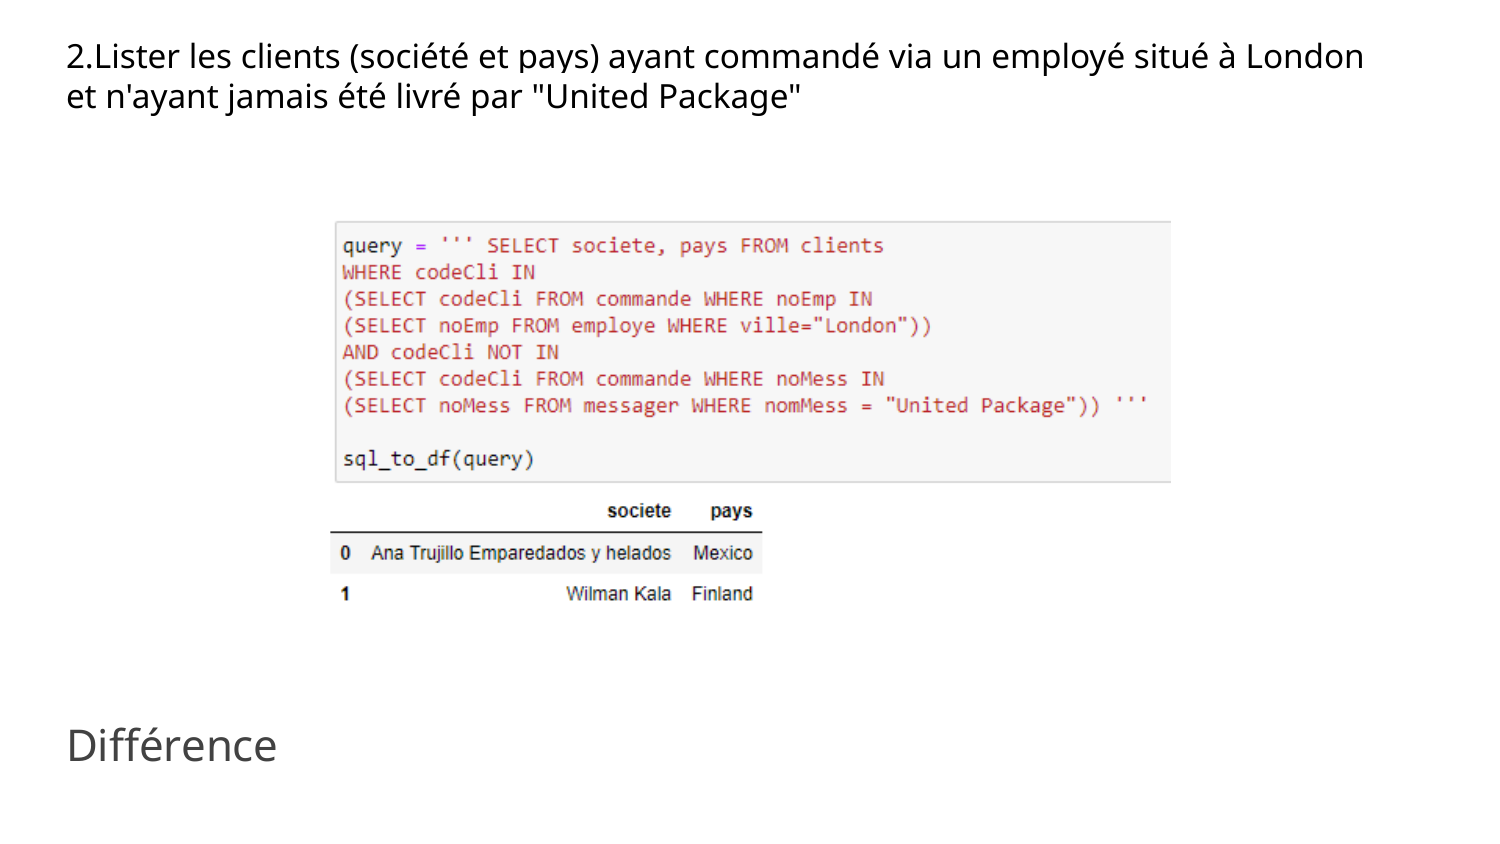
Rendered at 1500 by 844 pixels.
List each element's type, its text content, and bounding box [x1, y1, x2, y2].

list Différence [51, 694, 1036, 794]
picture [329, 212, 1171, 632]
list 2.Lister les clients (société et pays) ayant commandé via un employé situé à London et n'ayant jamais été livré par "United Package" [51, 25, 1406, 126]
